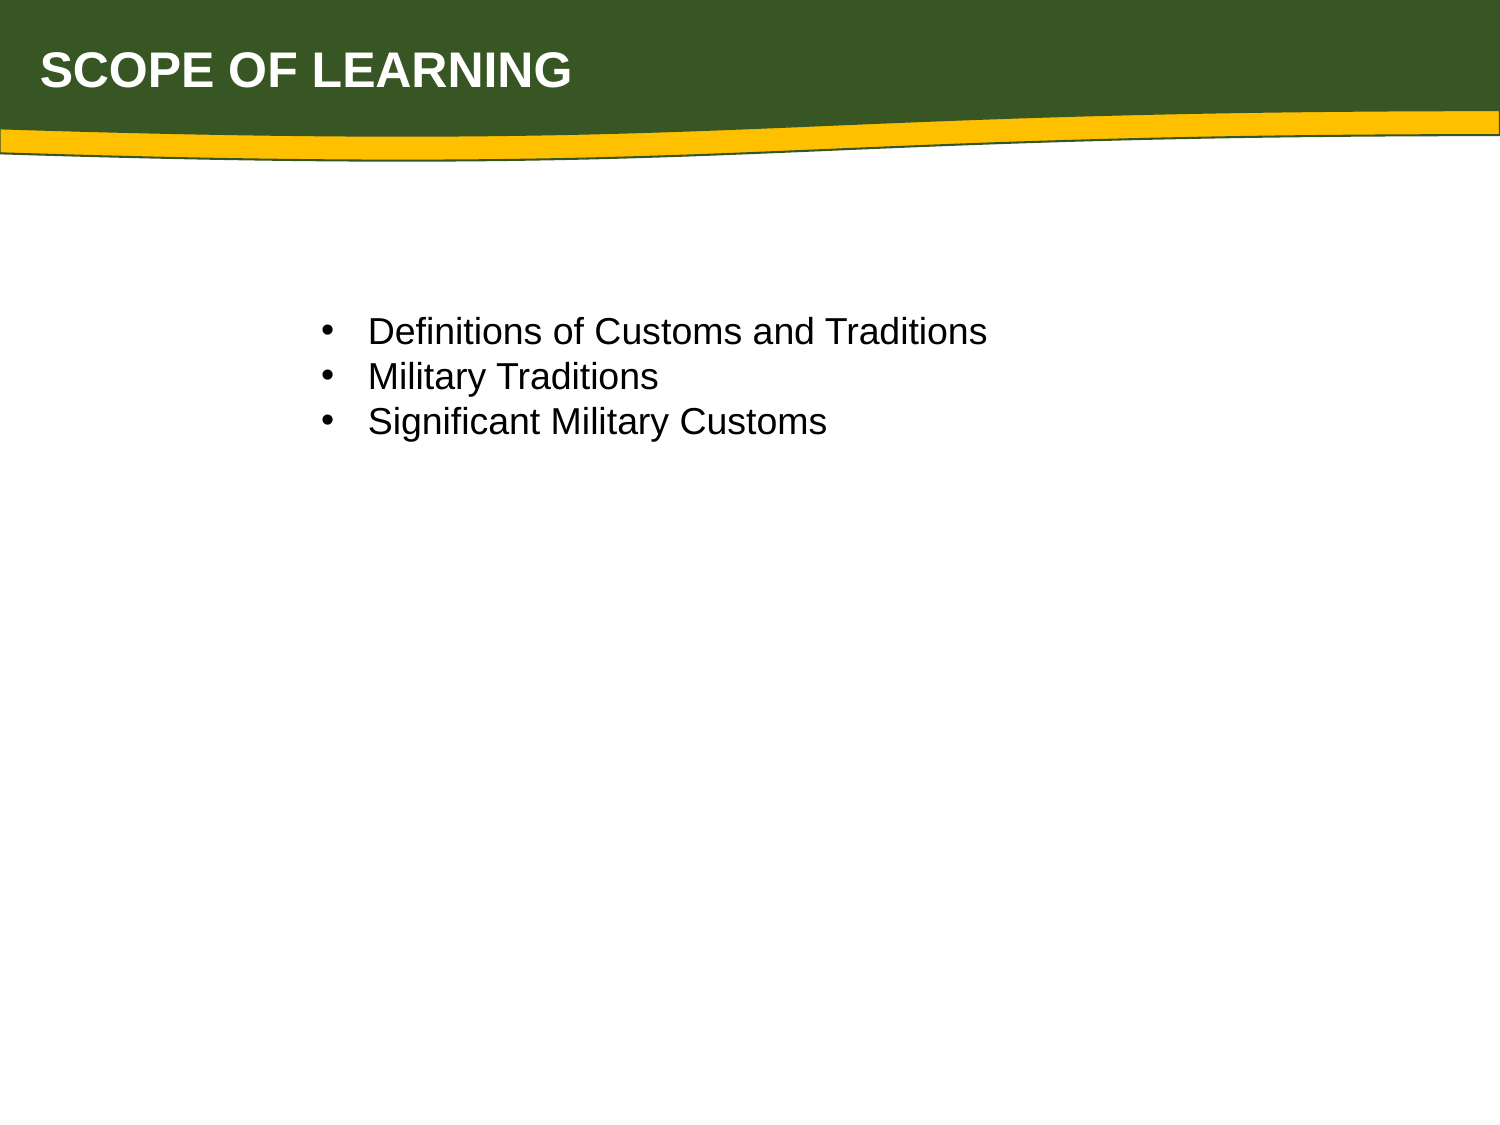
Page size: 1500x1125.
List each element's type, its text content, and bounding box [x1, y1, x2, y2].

text_box SCOPE OF LEARNING [24, 37, 900, 98]
text_box Definitions of Customs and Traditions Military Traditions Significant Military Customs [306, 299, 1057, 450]
